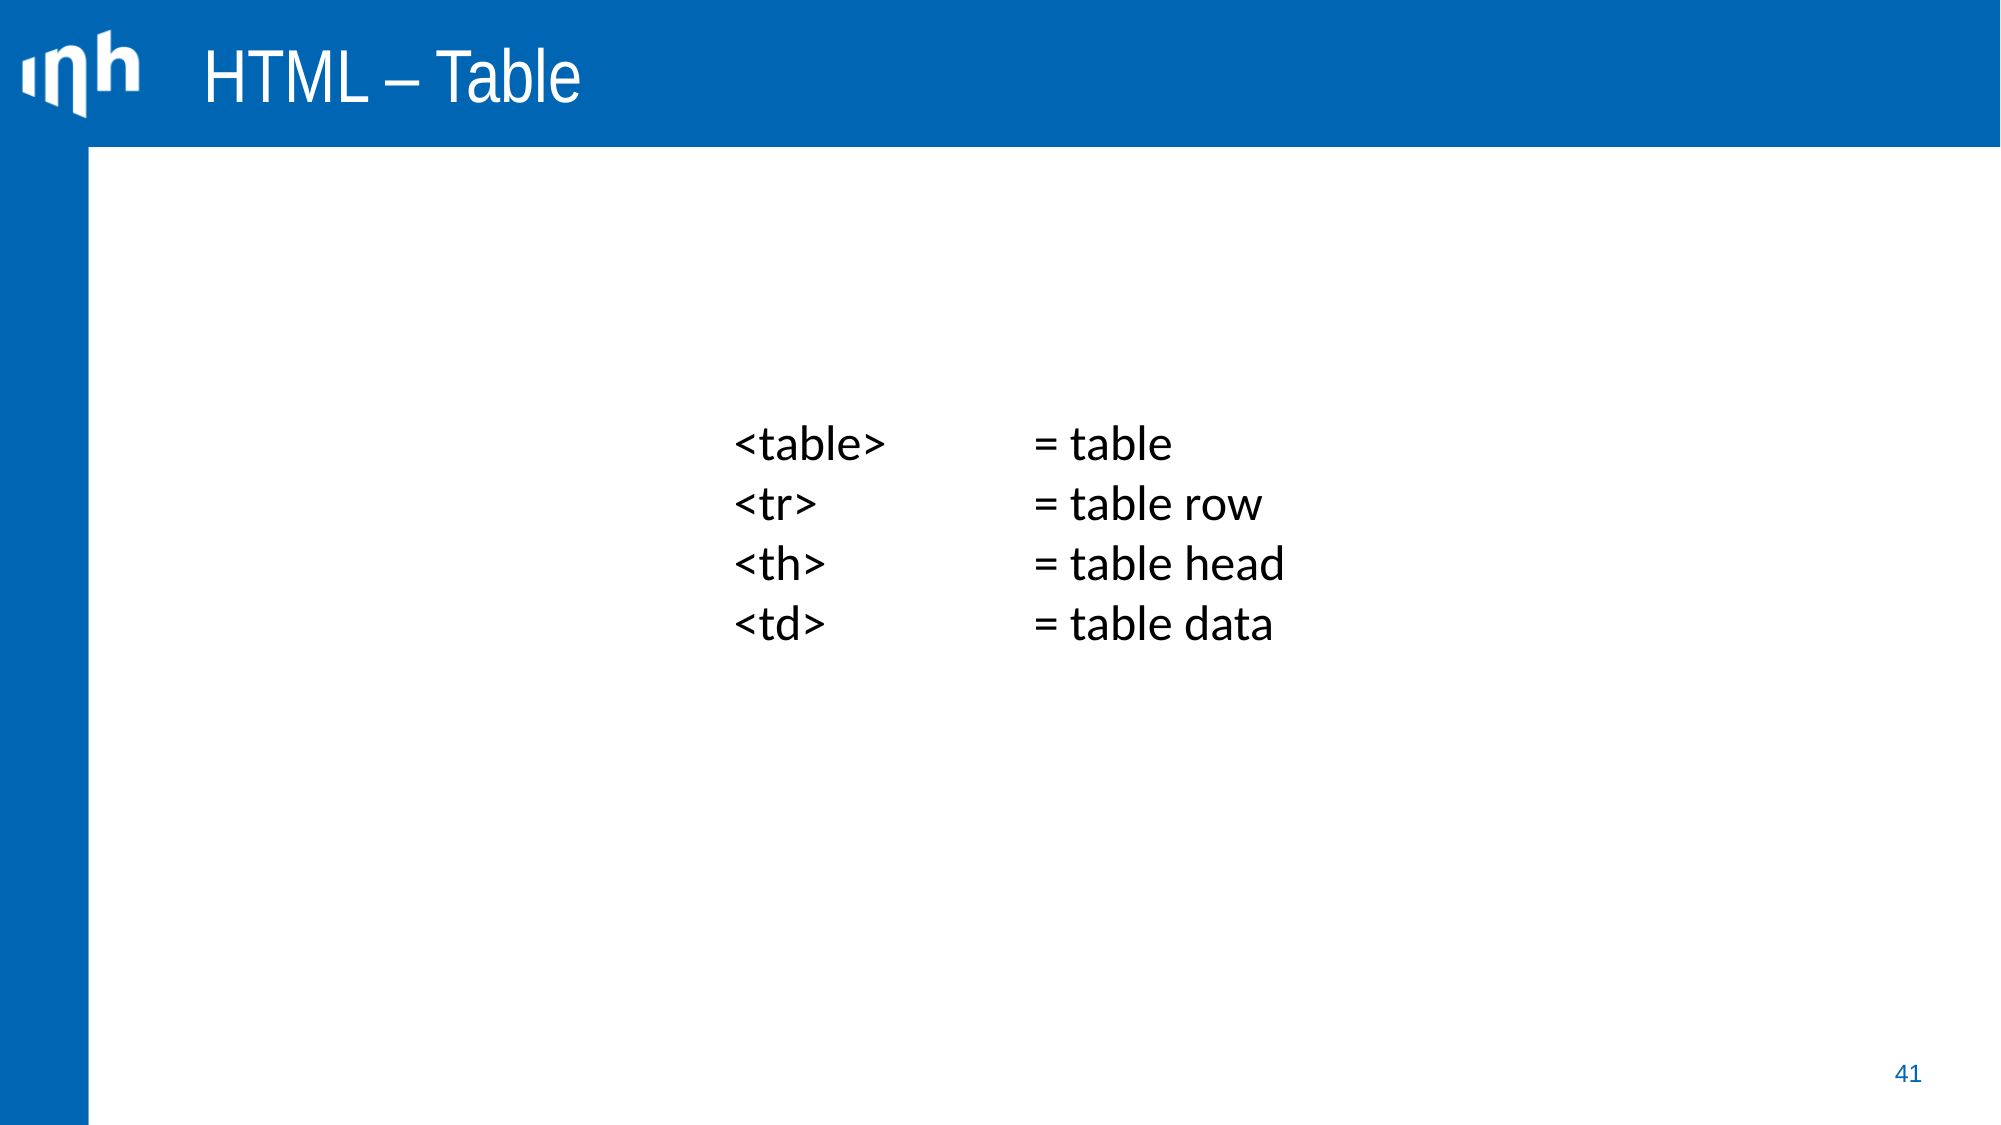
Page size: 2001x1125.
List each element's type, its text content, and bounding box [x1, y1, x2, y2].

text_box HTML – Table [188, 20, 1688, 127]
text_box <table> = table <tr> = table row <th> = table head <td> = table data [718, 403, 1719, 719]
picture [0, 0, 2001, 1125]
text_box 41 [1782, 1042, 1938, 1103]
